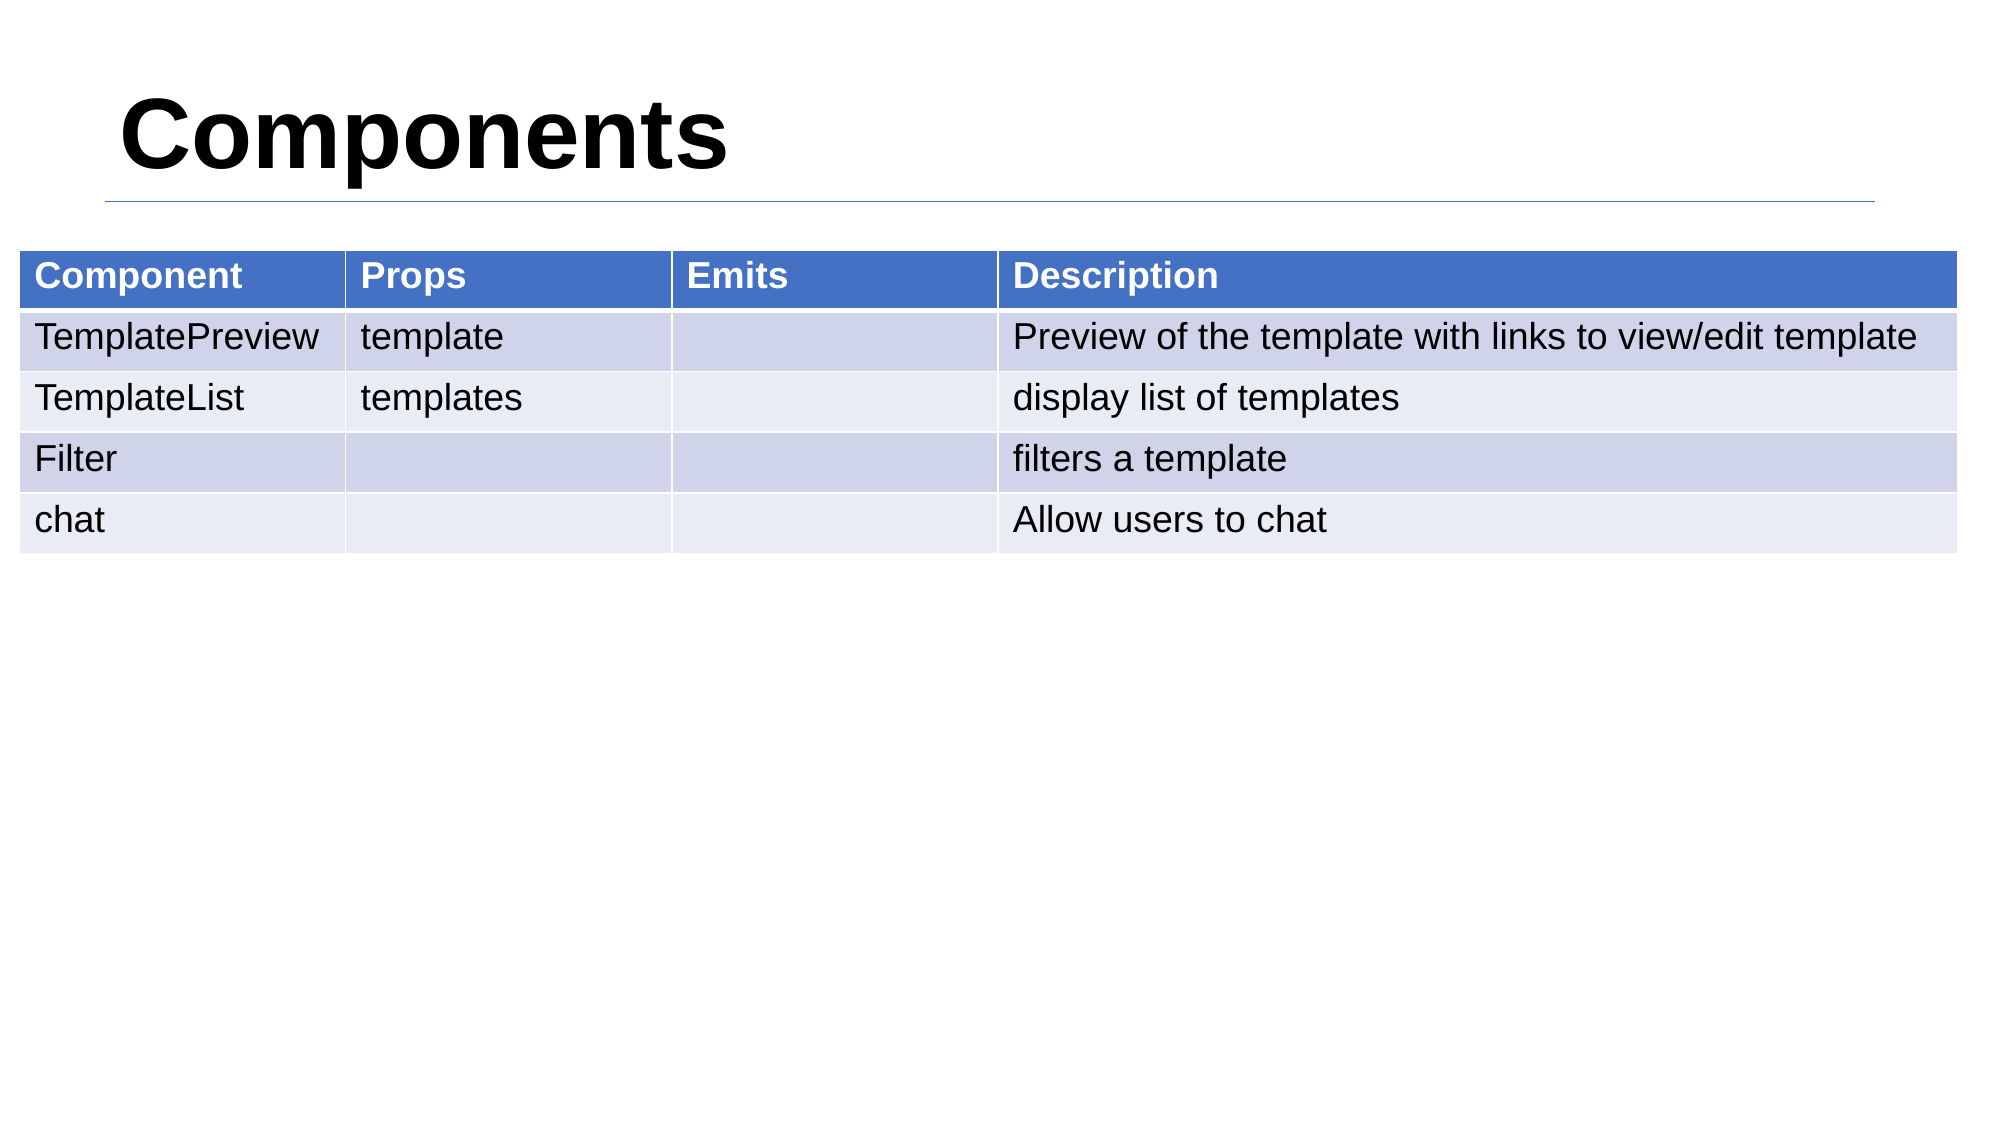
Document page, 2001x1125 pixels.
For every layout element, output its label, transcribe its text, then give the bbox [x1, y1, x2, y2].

table_cell [346, 433, 671, 492]
table_cell TemplatePreview [20, 313, 345, 371]
table_cell TemplateList [20, 372, 345, 431]
table_header Description [999, 251, 1957, 308]
table_cell [673, 433, 997, 492]
table_cell template [346, 313, 671, 371]
table_cell [673, 372, 997, 431]
table_cell chat [20, 494, 345, 553]
table_cell [673, 494, 997, 553]
table_cell [346, 494, 671, 553]
title Components [117, 66, 1689, 191]
table_cell Filter [20, 433, 345, 492]
table_header Emits [673, 251, 997, 308]
table_cell filters a template [999, 433, 1957, 492]
table_cell Preview of the template with links to view/edit template [999, 313, 1957, 371]
table_cell Allow users to chat [999, 494, 1957, 553]
table_cell templates [346, 372, 671, 431]
table_header Component [20, 251, 345, 308]
table_cell display list of templates [999, 372, 1957, 431]
table_cell [673, 313, 997, 371]
table_header Props [346, 251, 671, 308]
